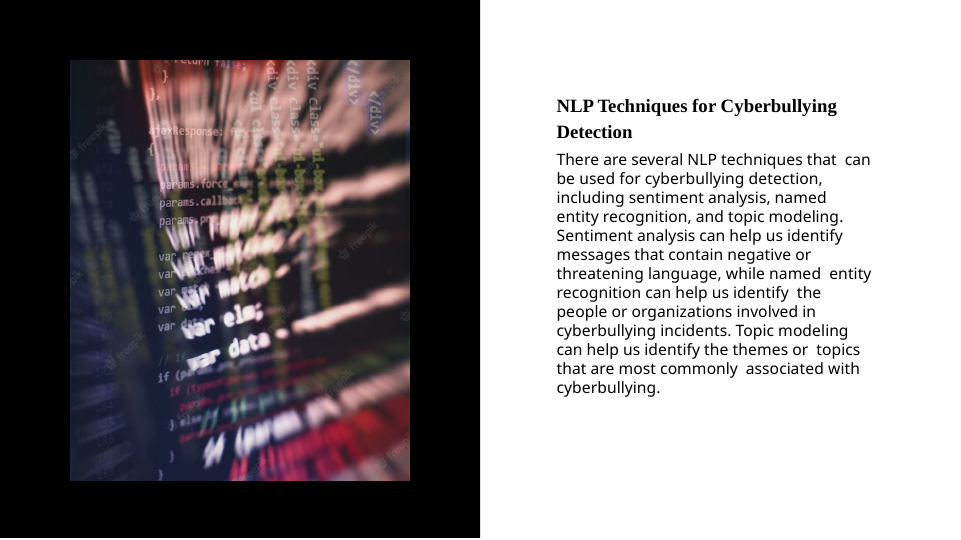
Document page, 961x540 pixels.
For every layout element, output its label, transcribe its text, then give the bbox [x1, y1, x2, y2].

text_box There are several NLP techniques that can be used for cyberbullying detection, including sentiment analysis, named entity recognition, and topic modeling. Sentiment analysis can help us identify messages that contain negative or threatening language, while named entity recognition can help us identify the people or organizations involved in cyberbullying incidents. Topic modeling can help us identify the themes or topics that are most commonly associated with cyberbullying. [554, 148, 874, 397]
title NLP Techniques for Cyberbullying Detection [554, 86, 857, 148]
picture [69, 59, 410, 481]
